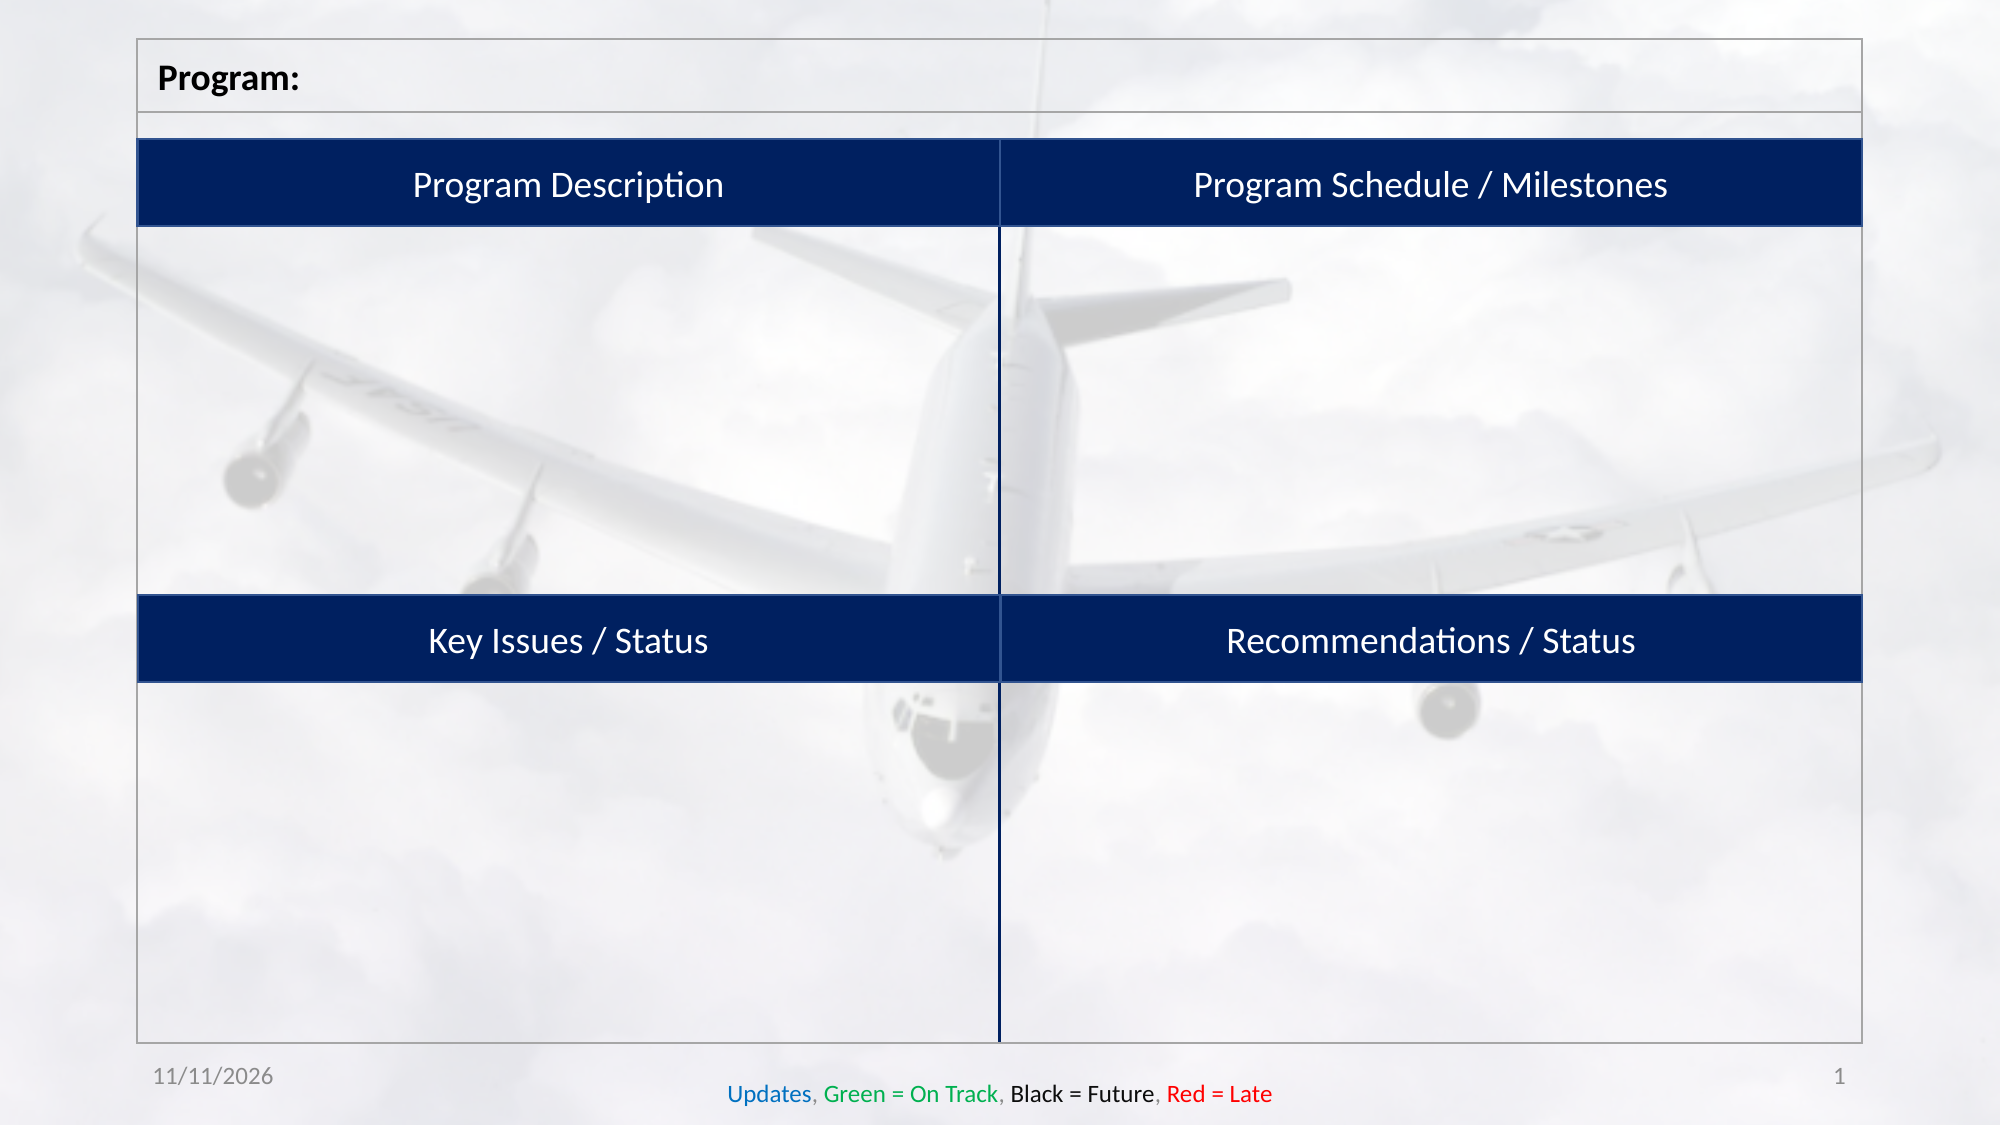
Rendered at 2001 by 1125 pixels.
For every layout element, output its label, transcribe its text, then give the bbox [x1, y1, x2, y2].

slide_number 1 [1410, 1044, 1861, 1105]
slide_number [137, 1044, 588, 1105]
footer Updates, Green = On Track, Black = Future, Red = Late [662, 1062, 1338, 1123]
